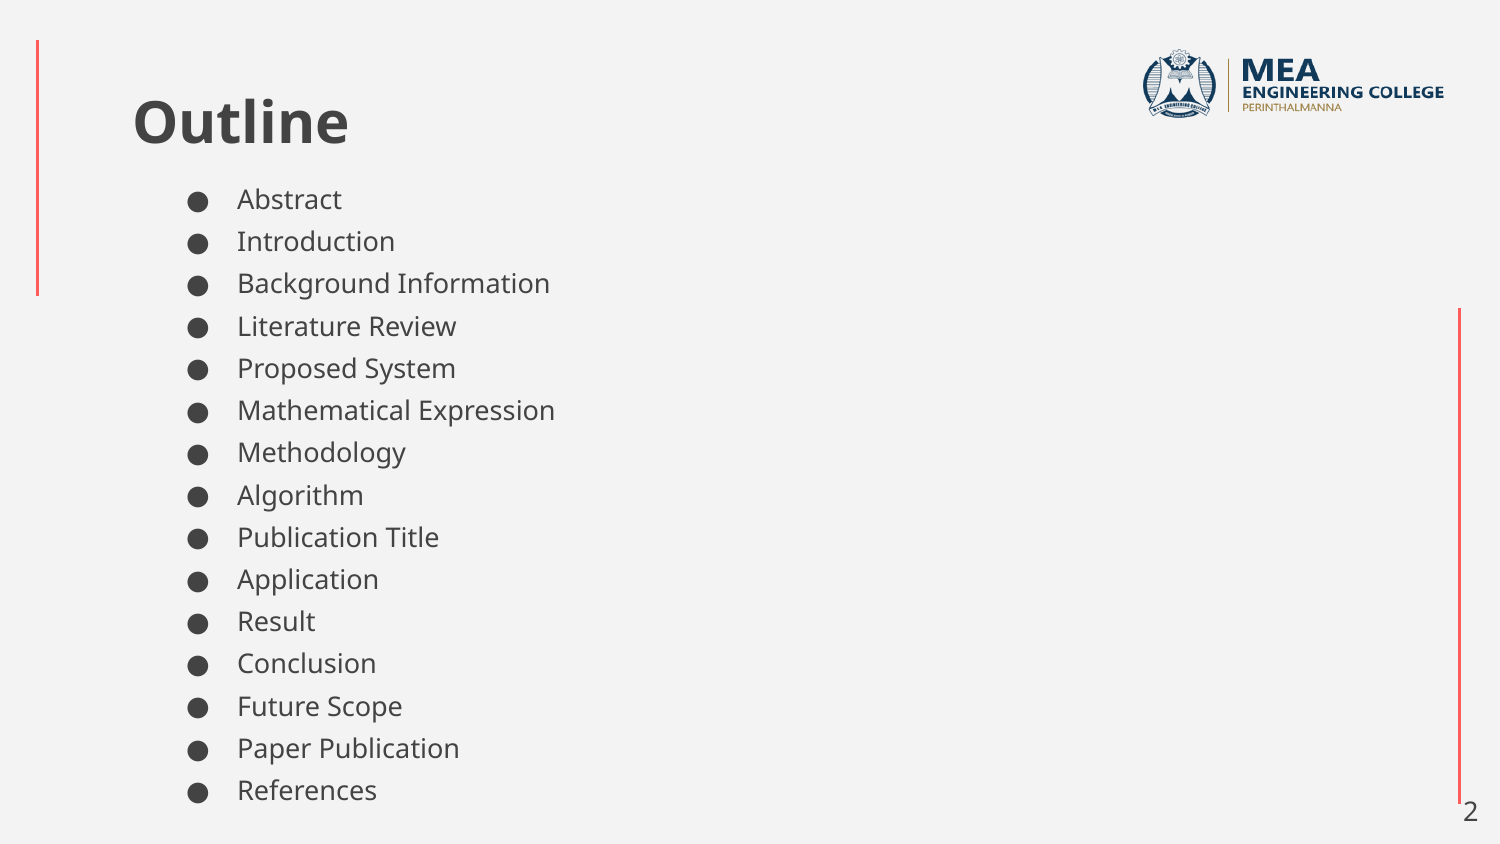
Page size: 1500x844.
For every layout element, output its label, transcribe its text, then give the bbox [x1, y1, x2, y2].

picture [1136, 29, 1451, 138]
slide_number ‹#› [1403, 779, 1494, 844]
title Outline [117, 70, 1383, 148]
text_box Abstract Introduction Background Information Literature Review Proposed System Mathematical Expression Methodology Algorithm Publication Title Application Result Conclusion Future Scope Paper Publication References [147, 157, 1321, 822]
